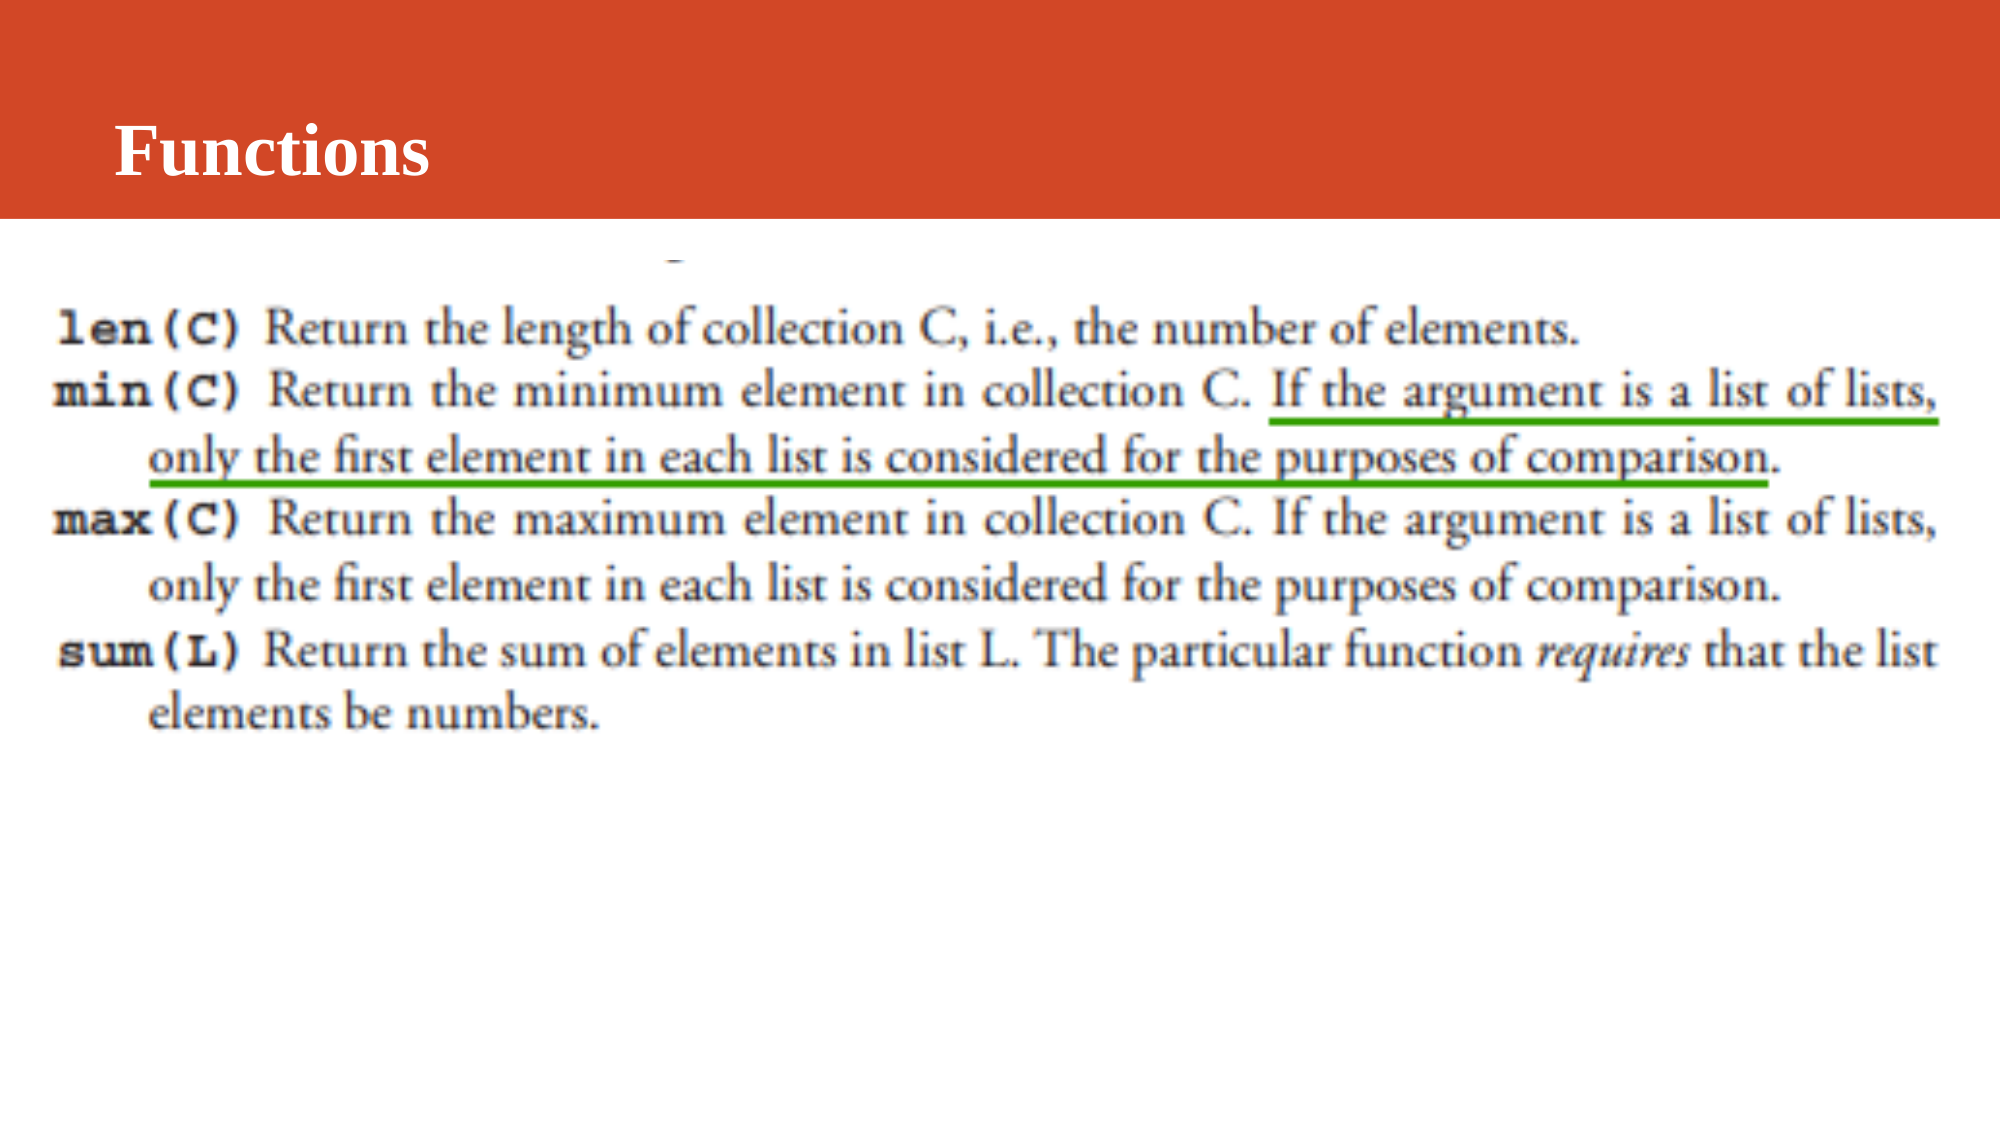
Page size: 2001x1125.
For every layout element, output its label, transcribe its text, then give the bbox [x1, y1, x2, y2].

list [0, 260, 1952, 761]
title Functions [99, 0, 1863, 199]
